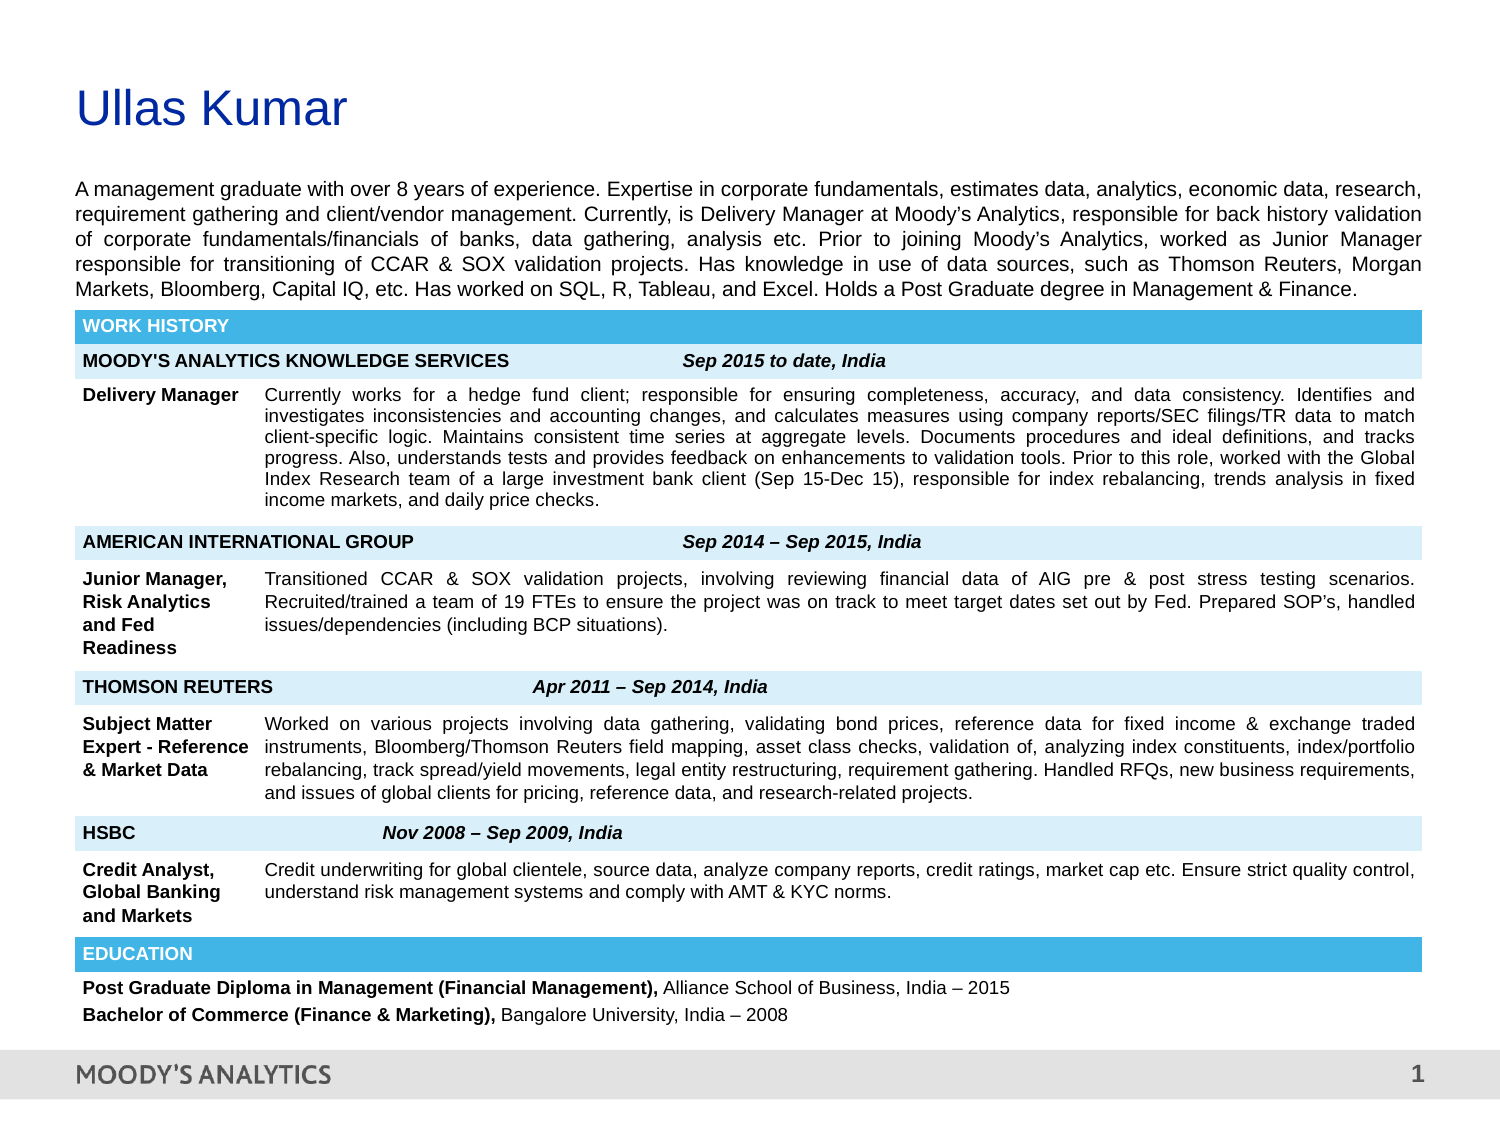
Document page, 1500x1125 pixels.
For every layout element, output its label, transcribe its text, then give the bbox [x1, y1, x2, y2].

table_cell Subject Matter Expert - Reference & Market Data [75, 705, 257, 816]
picture [73, 1061, 345, 1088]
table_cell Credit underwriting for global clientele, source data, analyze company reports, credit ratings, market cap etc. Ensure strict quality control, understand risk management systems and comply with AMT & KYC norms. [257, 851, 1422, 937]
table_cell Transitioned CCAR & SOX validation projects, involving reviewing financial data of AIG pre & post stress testing scenarios. Recruited/trained a team of 19 FTEs to ensure the project was on track to meet target dates set out by Fed. Prepared SOP’s, handled issues/dependencies (including BCP situations). [257, 560, 1422, 671]
table_cell Junior Manager, Risk Analytics and Fed Readiness [75, 560, 257, 671]
text_box A management graduate with over 8 years of experience. Expertise in corporate fundamentals, estimates data, analytics, economic data, research, requirement gathering and client/vendor management. Currently, is Delivery Manager at Moody’s Analytics, responsible for back history validation of corporate fundamentals/financials of banks, data gathering, analysis etc. Prior to joining Moody’s Analytics, worked as Junior Manager responsible for transitioning of CCAR & SOX validation projects. Has knowledge in use of data sources, such as Thomson Reuters, Morgan Markets, Bloomberg, Capital IQ, etc. Has worked on SQL, R, Tableau, and Excel. Holds a Post Graduate degree in Management & Finance. [74, 176, 1422, 302]
title Ullas Kumar [75, 75, 1423, 136]
table_cell HSBC Nov 2008 – Sep 2009, India [75, 816, 1422, 851]
table_cell Worked on various projects involving data gathering, validating bond prices, reference data for fixed income & exchange traded instruments, Bloomberg/Thomson Reuters field mapping, asset class checks, validation of, analyzing index constituents, index/portfolio rebalancing, track spread/yield movements, legal entity restructuring, requirement gathering. Handled RFQs, new business requirements, and issues of global clients for pricing, reference data, and research-related projects. [257, 705, 1422, 816]
table_cell Currently works for a hedge fund client; responsible for ensuring completeness, accuracy, and data consistency. Identifies and investigates inconsistencies and accounting changes, and calculates measures using company reports/SEC filings/TR data to match client-specific logic. Maintains consistent time series at aggregate levels. Documents procedures and ideal definitions, and tracks progress. Also, understands tests and provides feedback on enhancements to validation tools. Prior to this role, worked with the Global Index Research team of a large investment bank client (Sep 15-Dec 15), responsible for index rebalancing, trends analysis in fixed income markets, and daily price checks. [257, 379, 1422, 526]
table_header WORK HISTORY [75, 310, 1422, 344]
table_cell AMERICAN INTERNATIONAL GROUP Sep 2014 – Sep 2015, India [75, 526, 1422, 560]
table_cell THOMSON REUTERS Apr 2011 – Sep 2014, India [75, 671, 1422, 705]
table_cell MOODY'S ANALYTICS KNOWLEDGE SERVICES Sep 2015 to date, India [75, 344, 1422, 379]
table_cell Delivery Manager [75, 379, 257, 526]
table_cell Post Graduate Diploma in Management (Financial Management), Alliance School of Business, India – 2015 Bachelor of Commerce (Finance & Marketing), Bangalore University, India – 2008 [75, 972, 1422, 1035]
table_cell Credit Analyst, Global Banking and Markets [75, 851, 257, 937]
table_cell EDUCATION [75, 937, 1422, 972]
